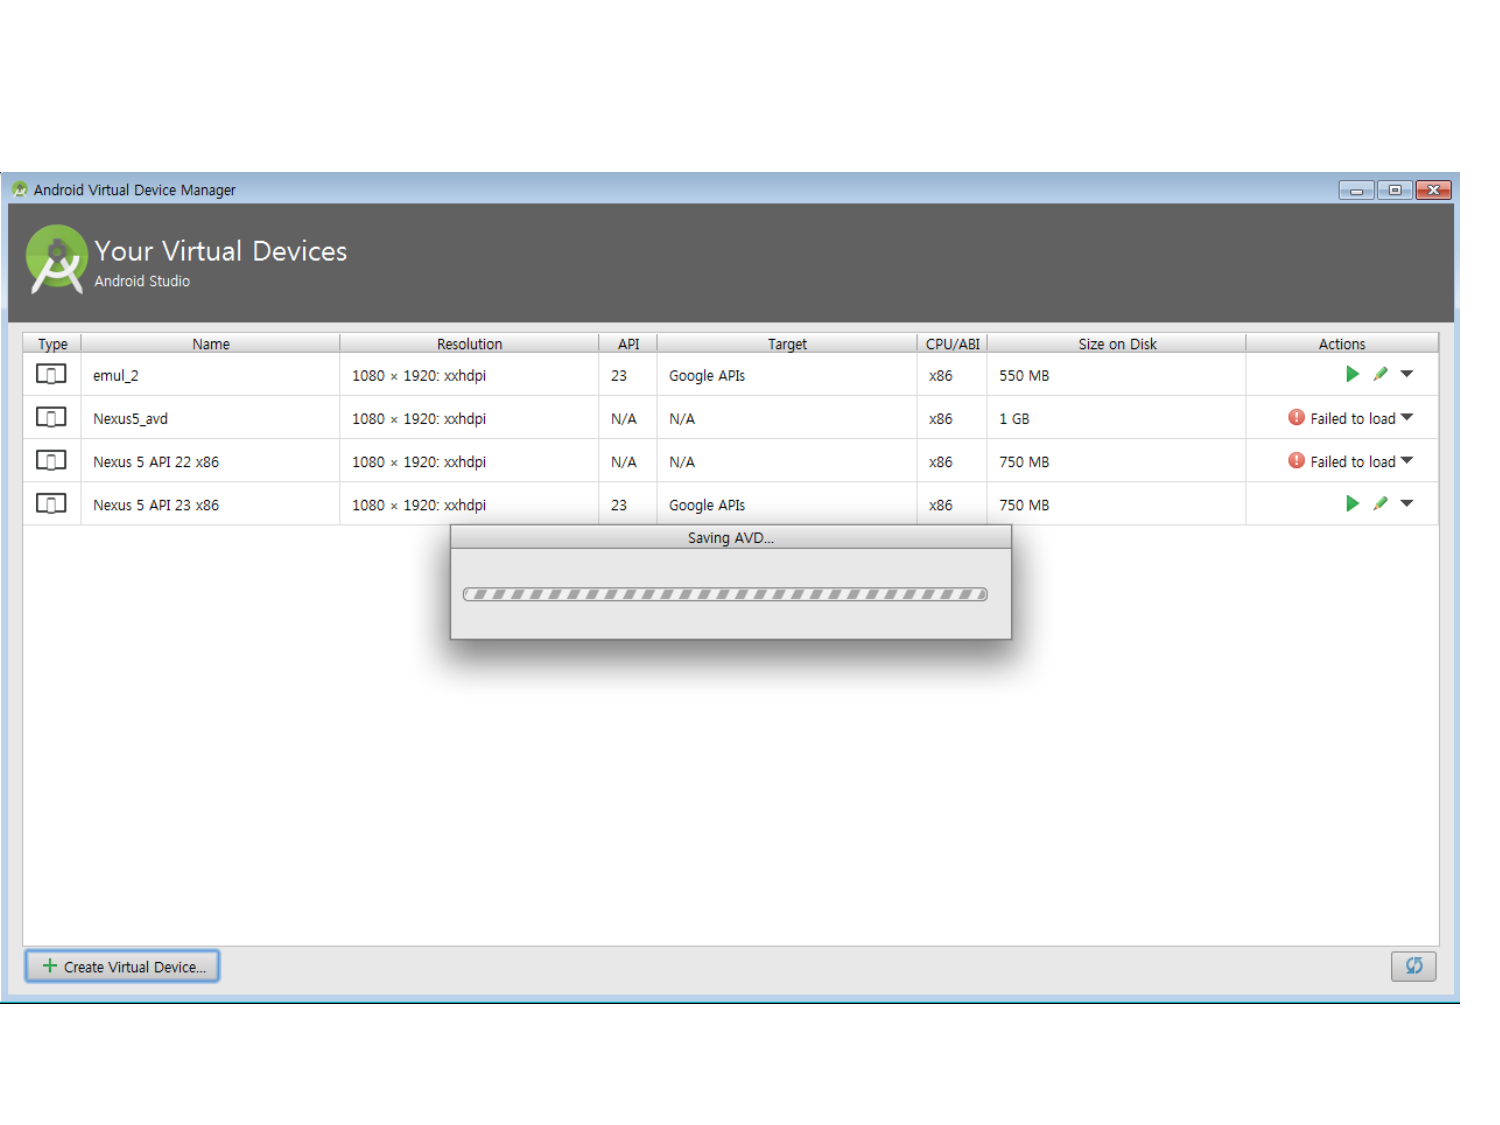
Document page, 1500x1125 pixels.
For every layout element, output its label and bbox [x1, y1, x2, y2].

picture [0, 172, 1460, 1005]
